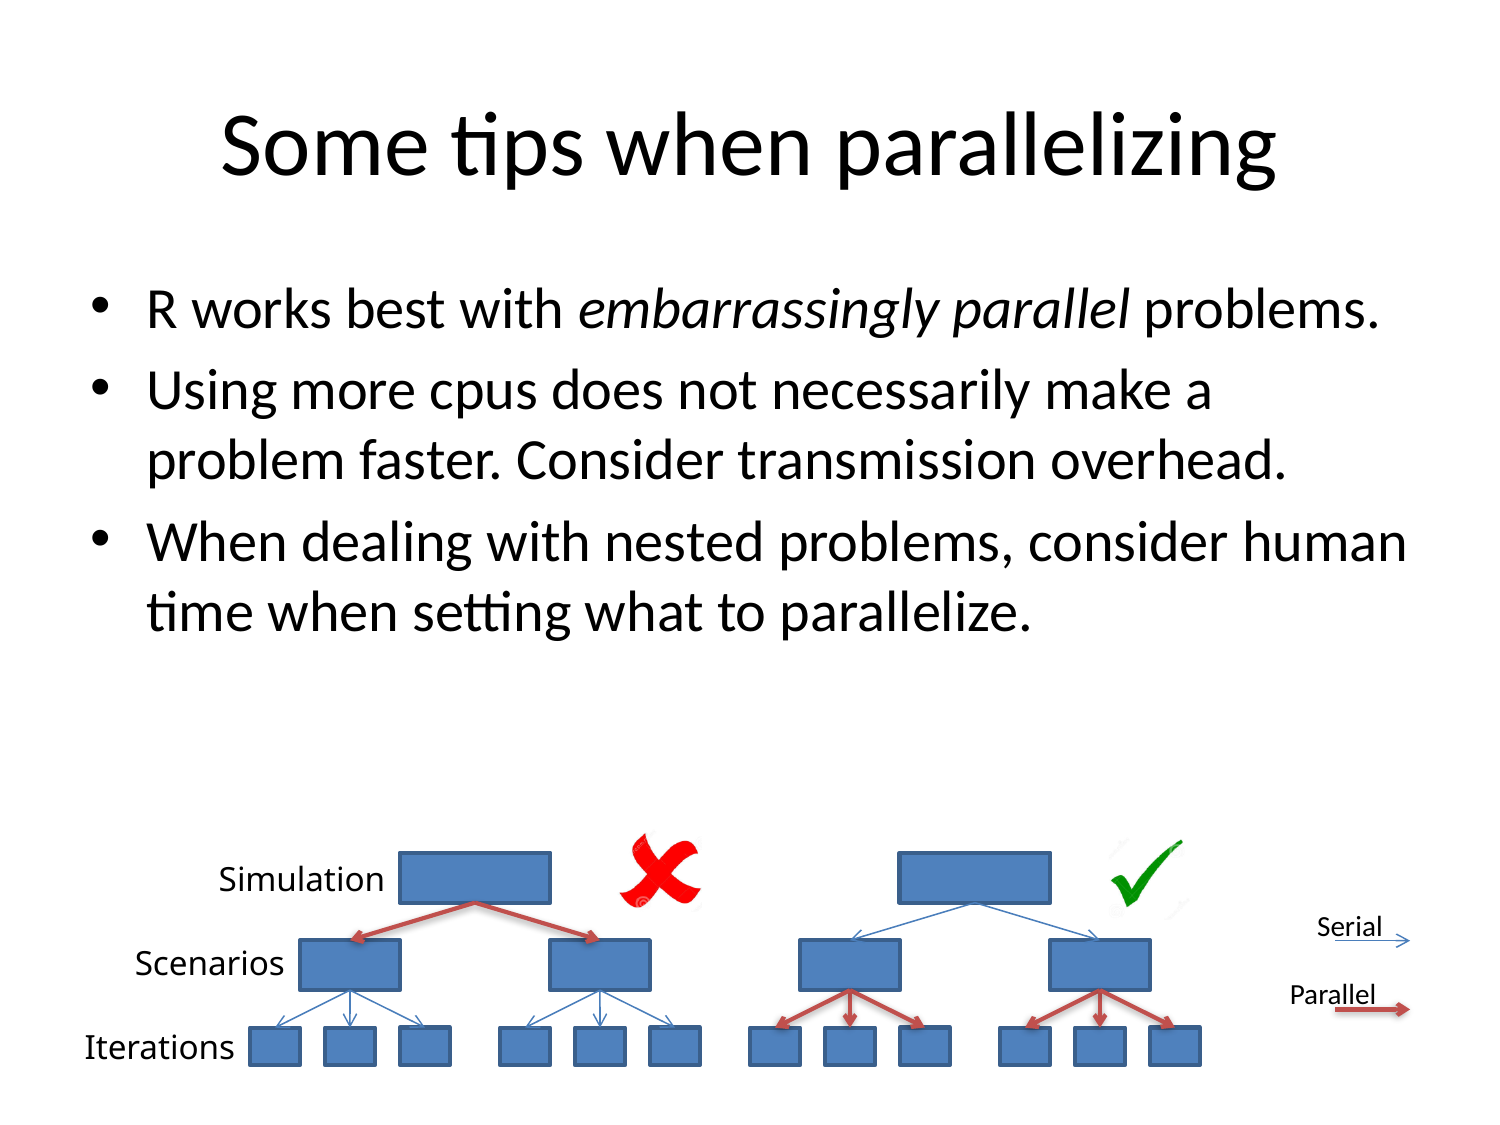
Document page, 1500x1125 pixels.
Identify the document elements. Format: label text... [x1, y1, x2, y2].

list R works best with embarrassingly parallel problems. Using more cpus does not necessarily make a problem faster. Consider transmission overhead. When dealing with nested problems, consider human time when setting what to parallelize. [75, 262, 1425, 1005]
picture [1108, 835, 1192, 920]
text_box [249, 852, 701, 1066]
text_box Simulation [162, 850, 400, 906]
text_box Iterations [62, 1019, 250, 1075]
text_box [749, 852, 1201, 1066]
picture [607, 827, 702, 912]
title Some tips when parallelizing [75, 45, 1425, 233]
text_box Scenarios [62, 934, 244, 990]
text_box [1274, 899, 1413, 1019]
